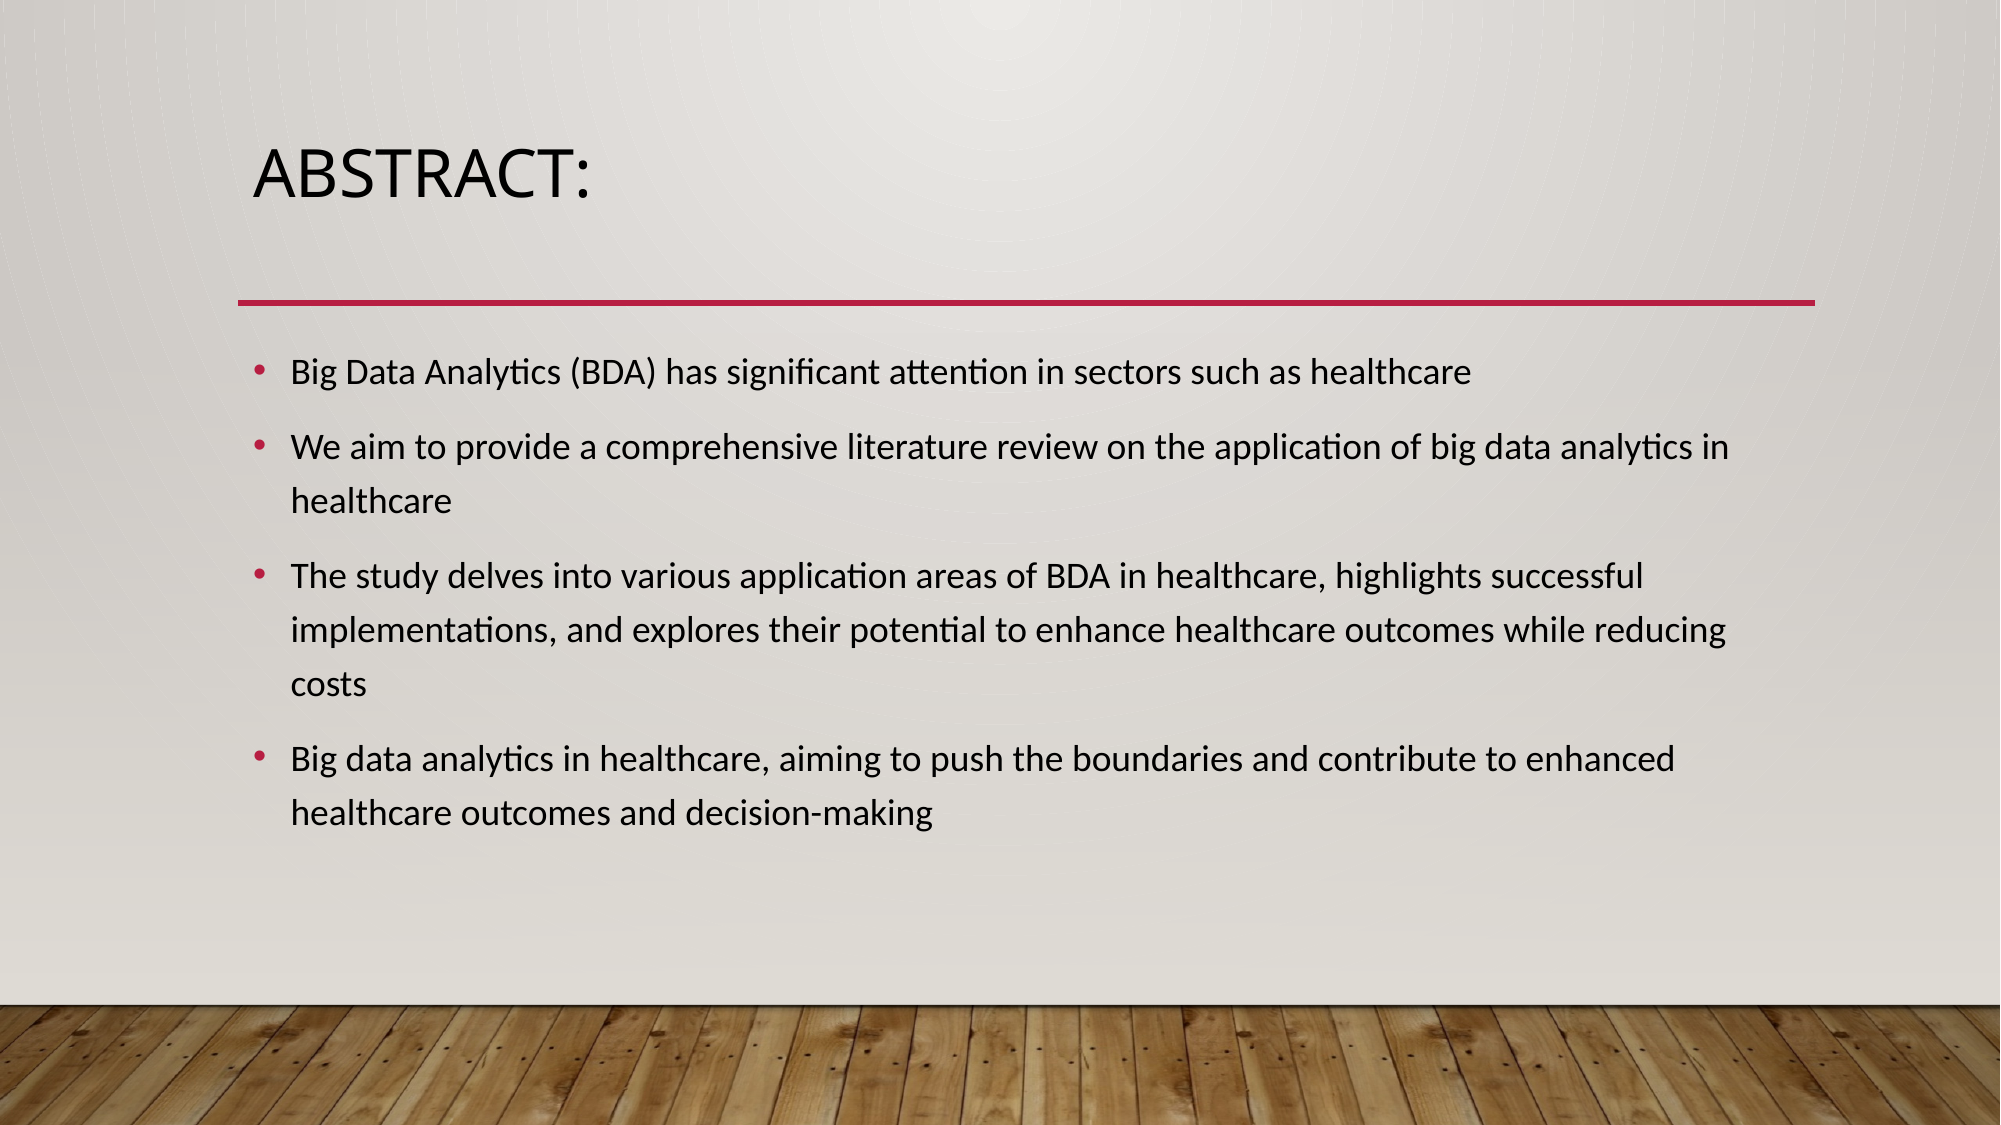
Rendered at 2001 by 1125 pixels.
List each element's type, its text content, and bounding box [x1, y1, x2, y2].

title Abstract: [238, 131, 1814, 305]
list Big Data Analytics (BDA) has significant attention in sectors such as healthcare We aim to provide a comprehensive literature review on the application of big data analytics in healthcare The study delves into various application areas of BDA in healthcare, highlights successful implementations, and explores their potential to enhance healthcare outcomes while reducing costs Big data analytics in healthcare, aiming to push the boundaries and contribute to enhanced healthcare outcomes and decision-making [238, 330, 1814, 897]
picture [0, 1005, 2000, 1125]
